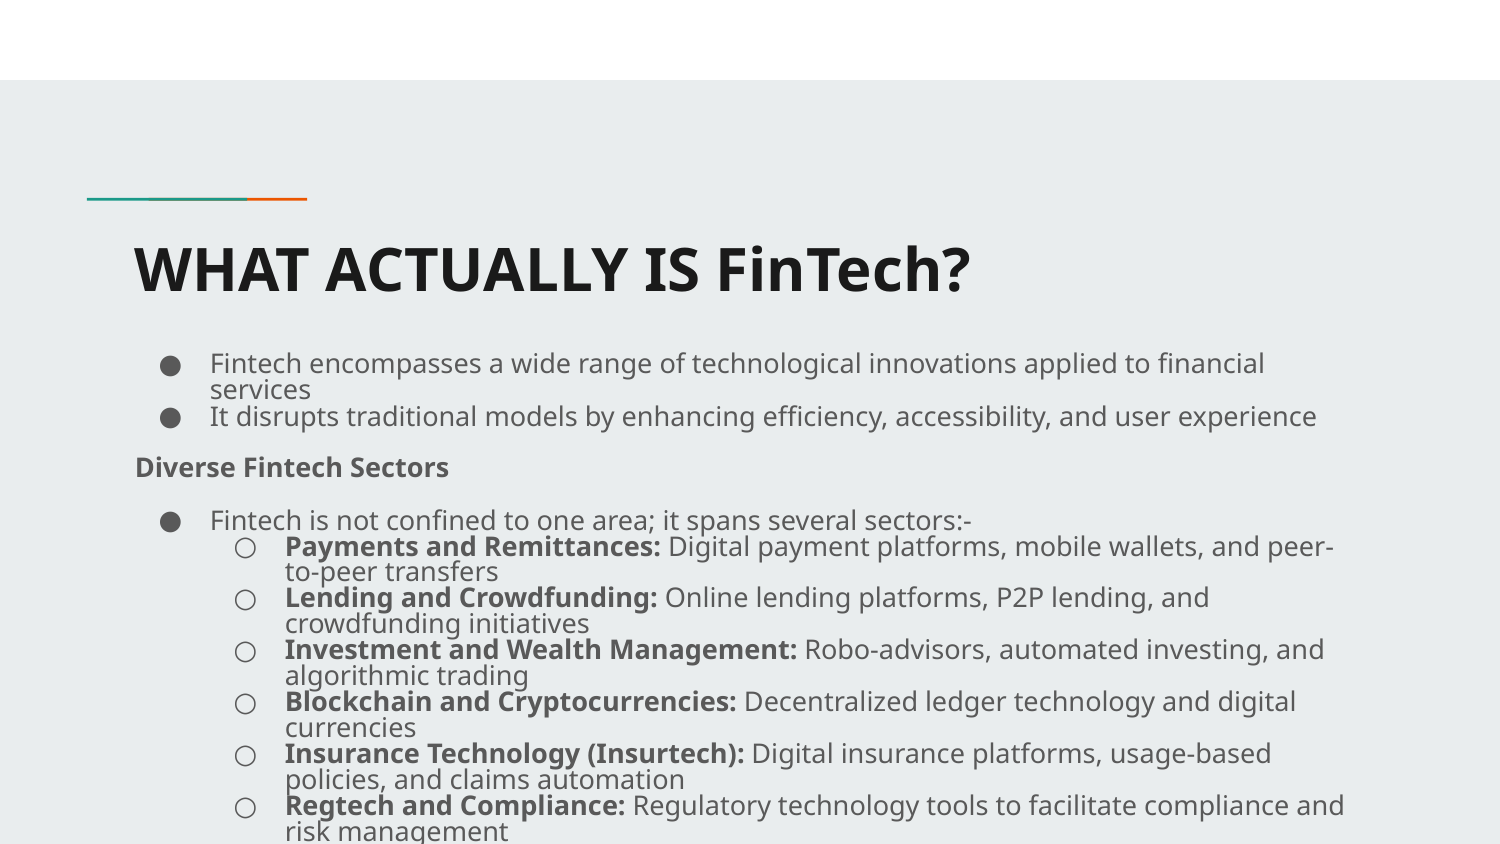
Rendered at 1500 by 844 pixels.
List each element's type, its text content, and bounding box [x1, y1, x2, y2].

title WHAT ACTUALLY IS FinTech? [119, 216, 1381, 338]
subtitle Fintech encompasses a wide range of technological innovations applied to financial services It disrupts traditional models by enhancing efficiency, accessibility, and user experience Diverse Fintech Sectors Fintech is not confined to one area; it spans several sectors:- Payments and Remittances: Digital payment platforms, mobile wallets, and peer-to-peer transfers Lending and Crowdfunding: Online lending platforms, P2P lending, and crowdfunding initiatives Investment and Wealth Management: Robo-advisors, automated investing, and algorithmic trading Blockchain and Cryptocurrencies: Decentralized ledger technology and digital currencies Insurance Technology (Insurtech): Digital insurance platforms, usage-based policies, and claims automation Regtech and Compliance: Regulatory technology tools to facilitate compliance and risk management [119, 338, 1381, 811]
